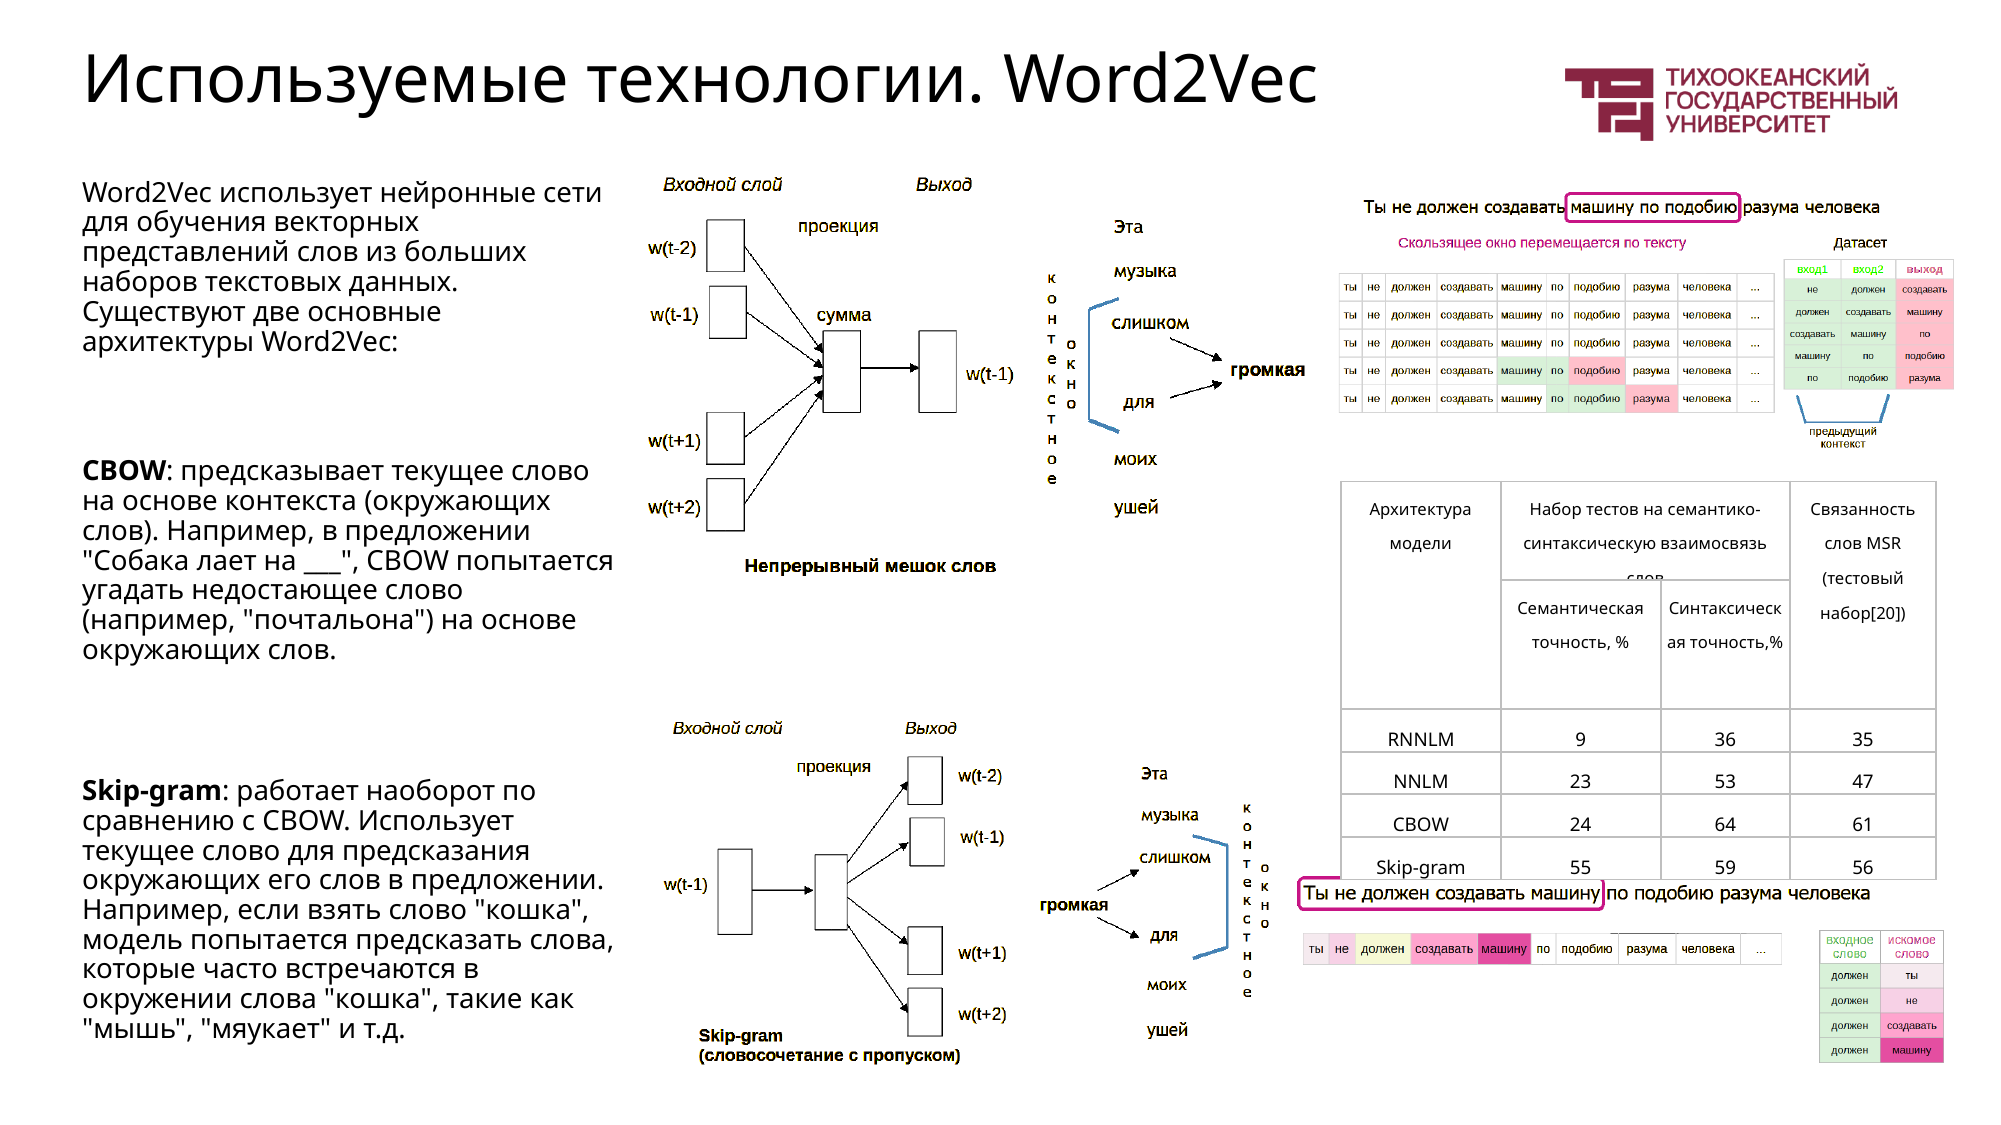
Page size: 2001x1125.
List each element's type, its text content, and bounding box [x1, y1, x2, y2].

table_cell 59 [1662, 838, 1789, 876]
table_header Архитектура модели [1342, 482, 1500, 708]
picture [1557, 63, 1905, 145]
table_header Связанность слов MSR (тестовый набор[20]) [1791, 482, 1935, 708]
table_cell 36 [1662, 710, 1789, 751]
picture [1338, 192, 1954, 453]
table_cell Синтаксическая точность,% [1662, 581, 1789, 708]
table_cell 35 [1791, 710, 1935, 751]
text_box Эмбеддинги делятся на: [0, 0, 2000, 63]
table_cell 55 [1502, 838, 1660, 876]
table_cell RNNLM [1342, 710, 1500, 751]
table_cell NNLM [1342, 753, 1500, 793]
list Word2Vec использует нейронные сети для обучения векторных представлений слов из больших наборов текстовых данных. Существуют две основные архитектуры Word2Vec: CBOW: предсказывает текущее слово на основе контекста (окружающих слов). Например, в предложении "Собака лает на ___", CBOW попытается угадать недостающее слово (например, "почтальона") на основе окружающих слов. Skip-gram: работает наоборот по сравнению с CBOW. Использует текущее слово для предсказания окружающих его слов в предложении. Например, если взять слово "кошка", модель попытается предсказать слова, которые часто встречаются в окружении слова "кошка", такие как "мышь", "мяукает" и т.д. [67, 170, 636, 1067]
table_header Набор тестов на семантико-синтаксическую взаимосвязь слов [1502, 482, 1789, 579]
table_cell 9 [1502, 710, 1660, 751]
table_cell 61 [1791, 795, 1935, 836]
picture [1297, 876, 1944, 1063]
table_cell CBOW [1342, 795, 1500, 836]
table_cell 24 [1502, 795, 1660, 836]
table_cell 23 [1502, 753, 1660, 793]
picture [661, 715, 1274, 1067]
table_cell Skip-gram [1342, 838, 1500, 876]
picture [645, 170, 1308, 579]
table_cell 64 [1662, 795, 1789, 836]
table_cell 56 [1791, 838, 1935, 876]
table_cell Семантическая точность, % [1502, 581, 1660, 708]
table_cell 53 [1662, 753, 1789, 793]
table_cell 47 [1791, 753, 1935, 793]
title Используемые технологии. Word2Vec [67, 63, 1336, 205]
